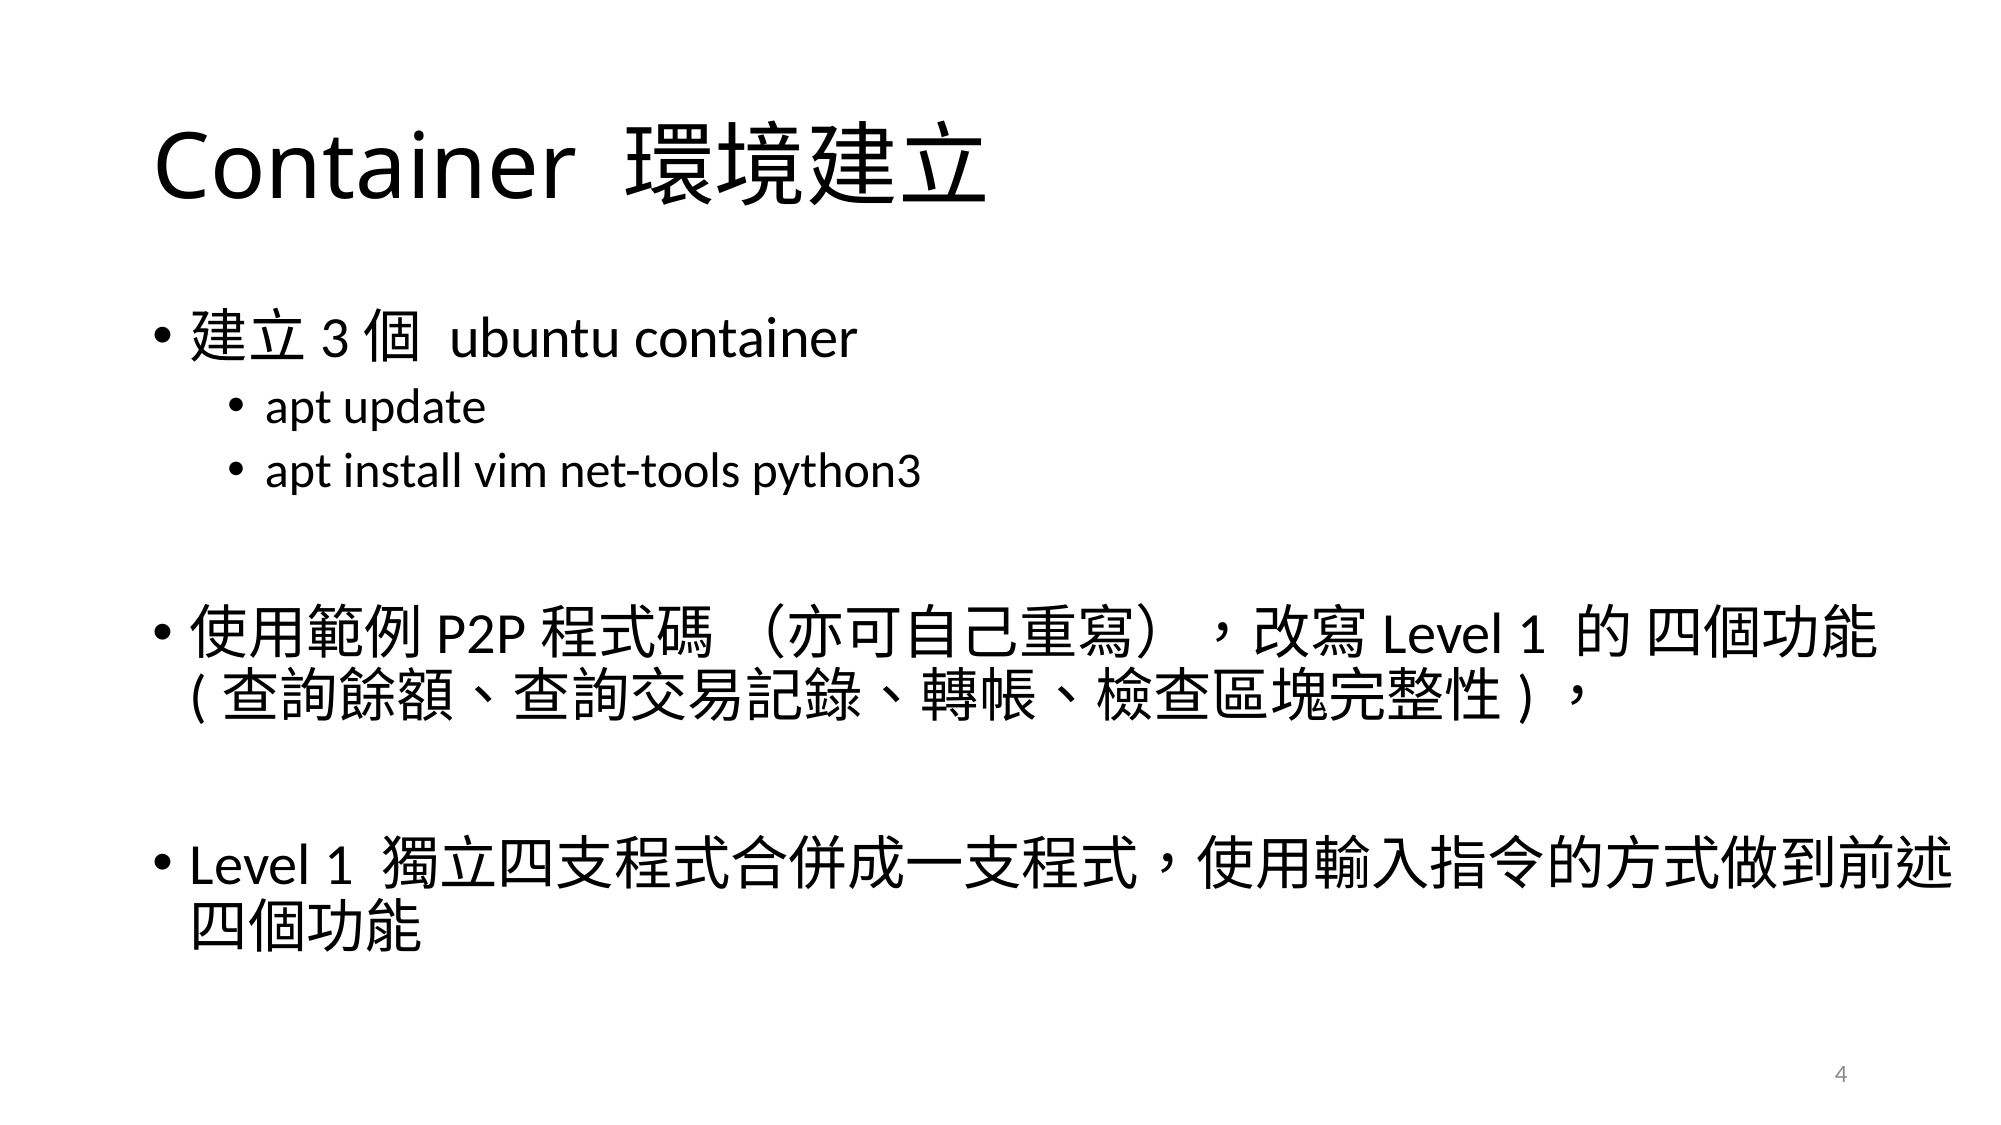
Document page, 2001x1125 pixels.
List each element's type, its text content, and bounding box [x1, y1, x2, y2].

list 建立3個 ubuntu container apt update apt install vim net-tools python3 使用範例P2P程式碼 （亦可自己重寫），改寫Level 1 的 四個功能 (查詢餘額、查詢交易記錄、轉帳、檢查區塊完整性)， Level 1 獨立四支程式合併成一支程式，使用輸入指令的方式做到前述四個功能 [137, 299, 1970, 1014]
title Container 環境建立 [137, 59, 1863, 278]
slide_number 4 [1412, 1042, 1863, 1103]
